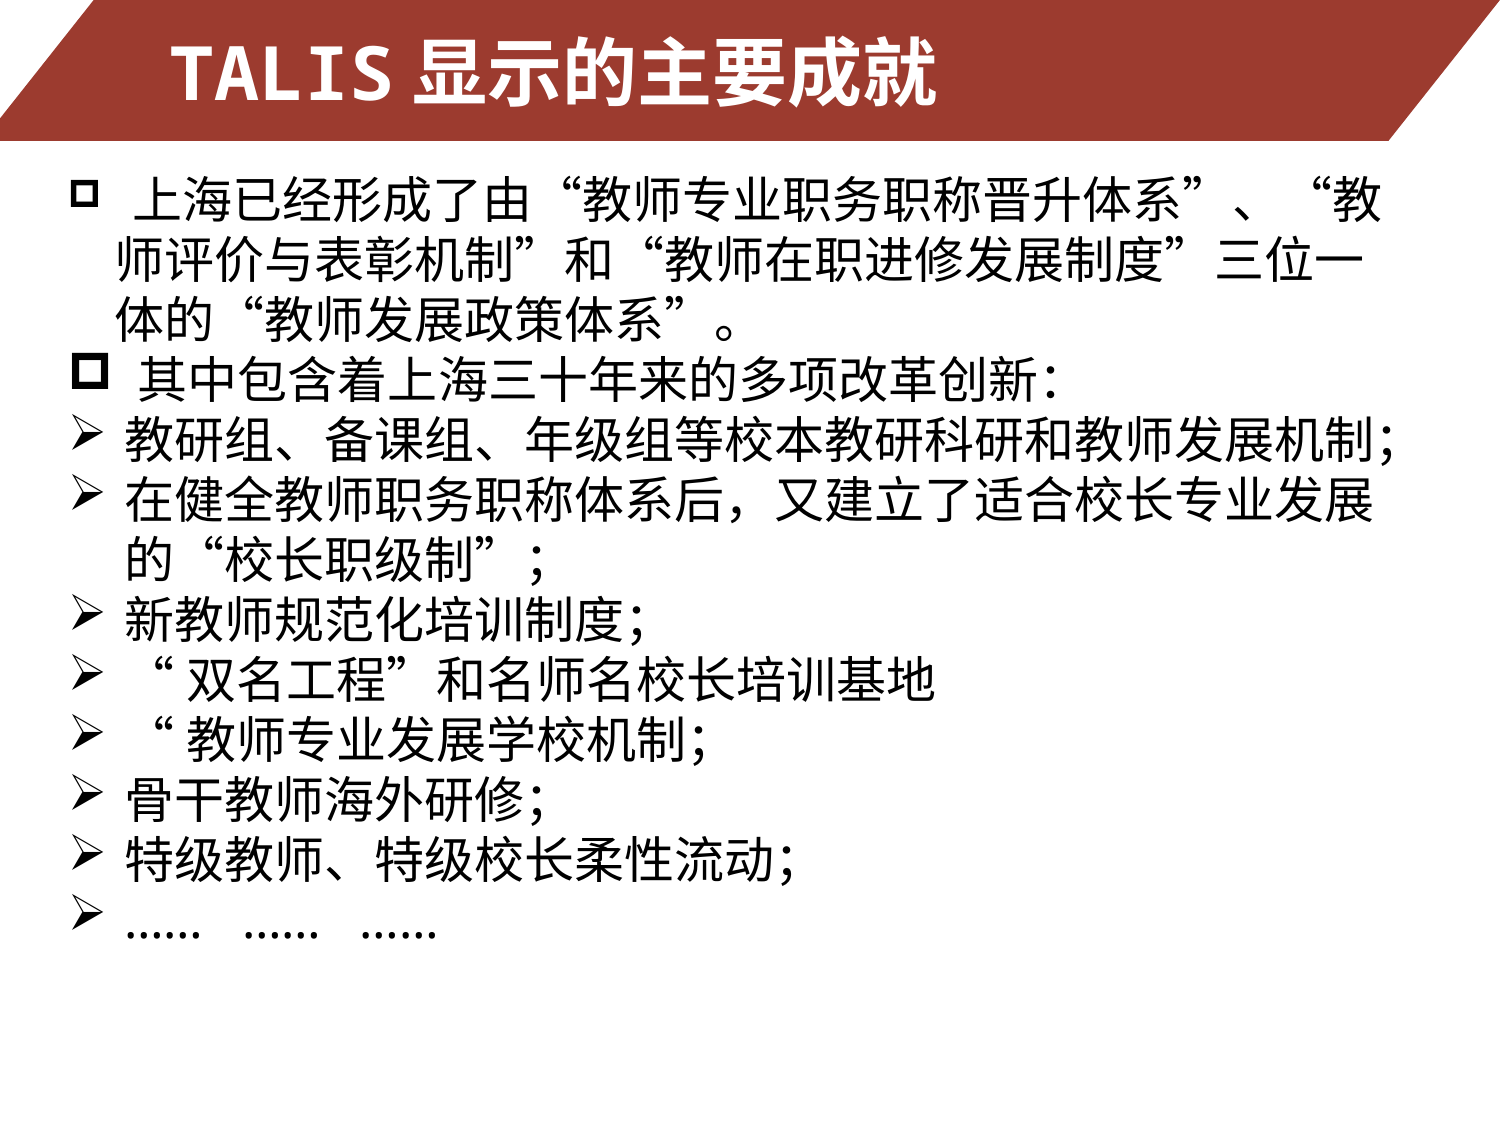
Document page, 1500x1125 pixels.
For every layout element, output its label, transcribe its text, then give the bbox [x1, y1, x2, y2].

text_box 上海已经形成了由“教师专业职务职称晋升体系”、“教师评价与表彰机制”和“教师在职进修发展制度”三位一体的“教师发展政策体系”。 其中包含着上海三十年来的多项改革创新： 教研组、备课组、年级组等校本教研科研和教师发展机制； 在健全教师职务职称体系后，又建立了适合校长专业发展的“校长职级制”； 新教师规范化培训制度； “双名工程”和名师名校长培训基地 “教师专业发展学校机制； 骨干教师海外研修； 特级教师、特级校长柔性流动； …… …… …… [53, 160, 1424, 956]
text_box TALIS显示的主要成就 [0, 0, 1500, 144]
